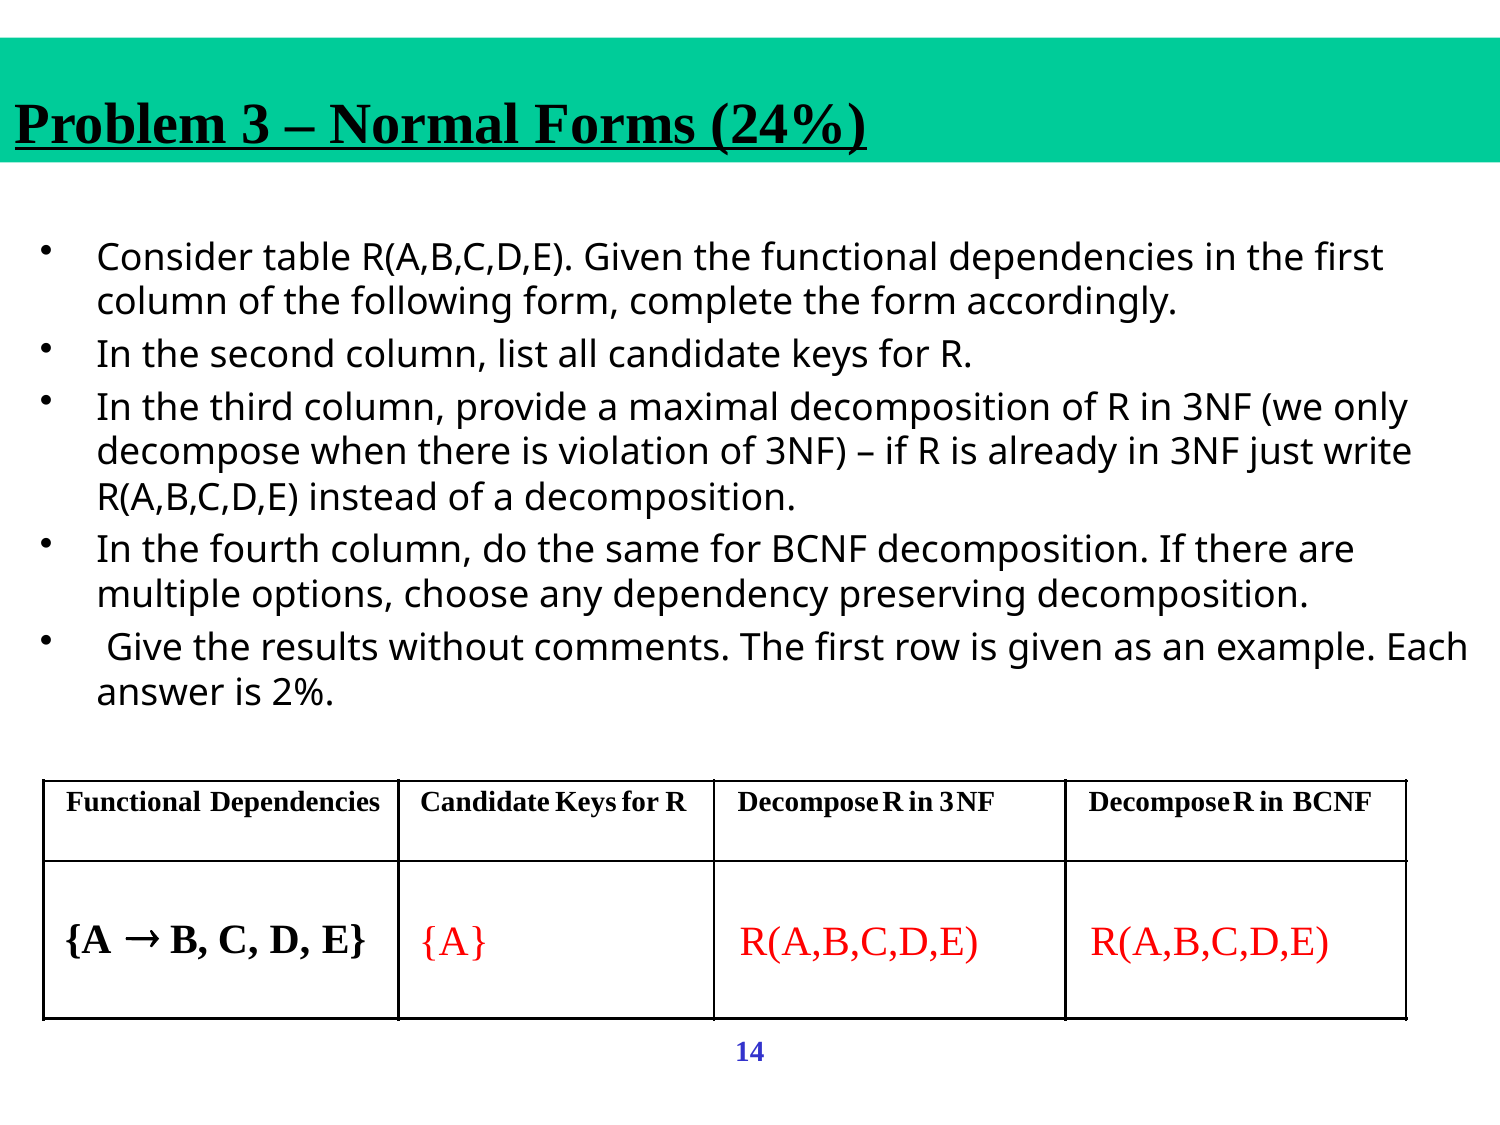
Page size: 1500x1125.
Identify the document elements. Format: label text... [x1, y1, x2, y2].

text_box Functional [66, 782, 202, 818]
text_box R [1233, 782, 1255, 818]
text_box in [1259, 782, 1285, 818]
text_box Decompose [1088, 782, 1231, 818]
text_box Decompose [737, 782, 880, 818]
text_box Dependencies [210, 782, 381, 818]
text_box Problem 3 – Normal Forms (24%) [0, 37, 1500, 163]
text_box 3 [939, 782, 955, 818]
text_box B, [169, 911, 209, 963]
text_box NF [956, 782, 996, 818]
list Consider table R(A,B,C,D,E). Given the functional dependencies in the first column of the following form, complete the form accordingly. In the second column, list all candidate keys for R. In the third column, provide a maximal decomposition of R in 3NF (we only decompose when there is violation of 3NF) – if R is already in 3NF just write R(A,B,C,D,E) instead of a decomposition. In the fourth column, do the same for BCNF decomposition. If there are multiple options, choose any dependency preserving decomposition. Give the results without comments. The first row is given as an example. Each answer is 2%. [24, 224, 1500, 738]
text_box D, [269, 911, 311, 963]
text_box ® [126, 908, 161, 959]
footer 14 [74, 1024, 1426, 1101]
text_box Keys [555, 782, 618, 818]
text_box {A [64, 911, 112, 963]
text_box R [882, 782, 904, 818]
text_box Candidate [420, 782, 551, 818]
text_box in [908, 782, 934, 818]
text_box C, [217, 911, 259, 963]
text_box BCNF [1292, 782, 1373, 818]
text_box for [621, 782, 660, 818]
text_box R [665, 782, 687, 818]
text_box [24, 762, 1424, 1036]
text_box E} [321, 911, 367, 963]
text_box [408, 913, 1344, 975]
